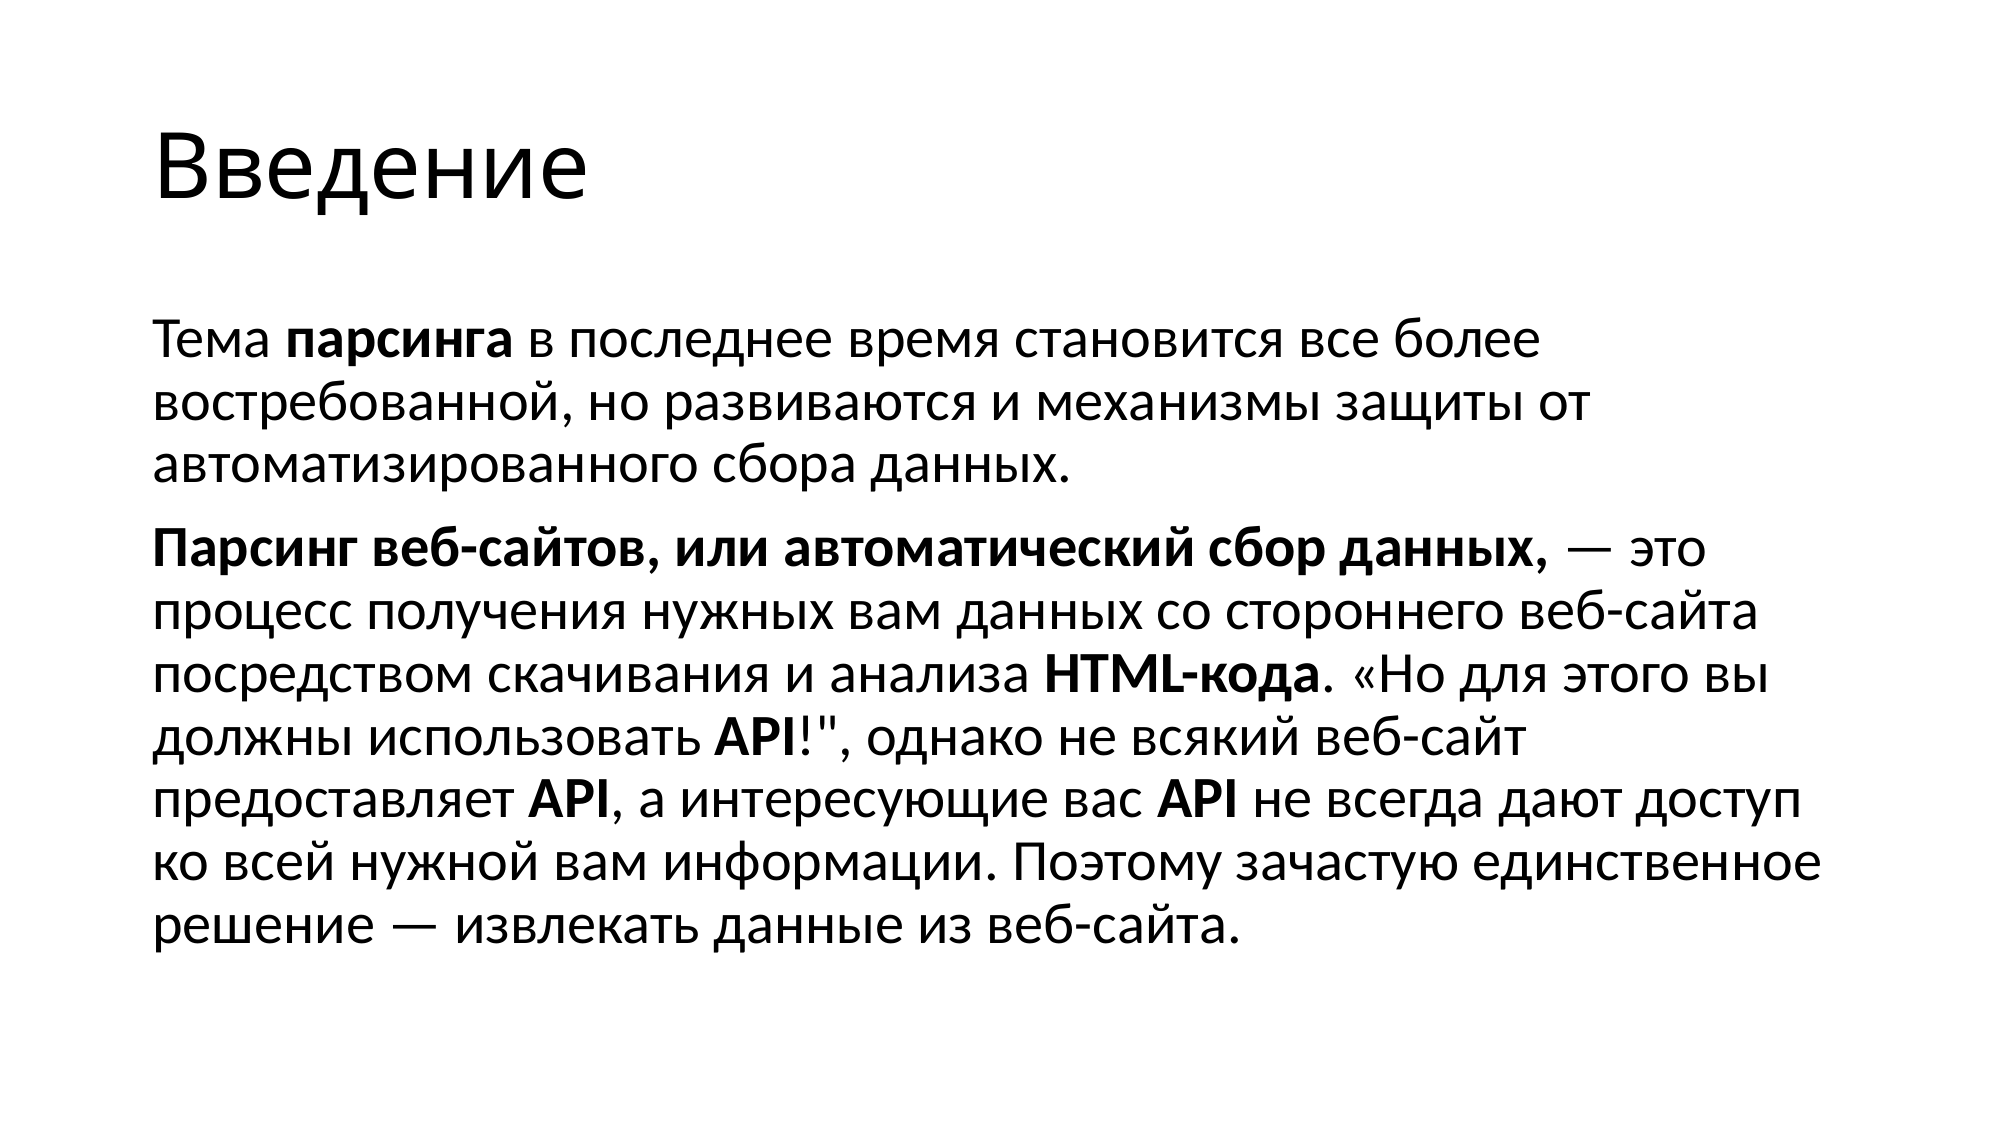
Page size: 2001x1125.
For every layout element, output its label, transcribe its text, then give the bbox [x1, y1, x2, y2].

list Тема парсинга в последнее время становится все более востребованной, но развиваются и механизмы защиты от автоматизированного сбора данных. Парсинг веб-сайтов, или автоматический сбор данных, — это процесс получения нужных вам данных со стороннего веб-сайта посредством скачивания и анализа HTML-кода. «Но для этого вы должны использовать API!", однако не всякий веб-сайт предоставляет API, а интересующие вас API не всегда дают доступ ко всей нужной вам информации. Поэтому зачастую единственное решение — извлекать данные из веб-сайта. [137, 299, 1863, 1014]
title Введение [137, 59, 1863, 278]
